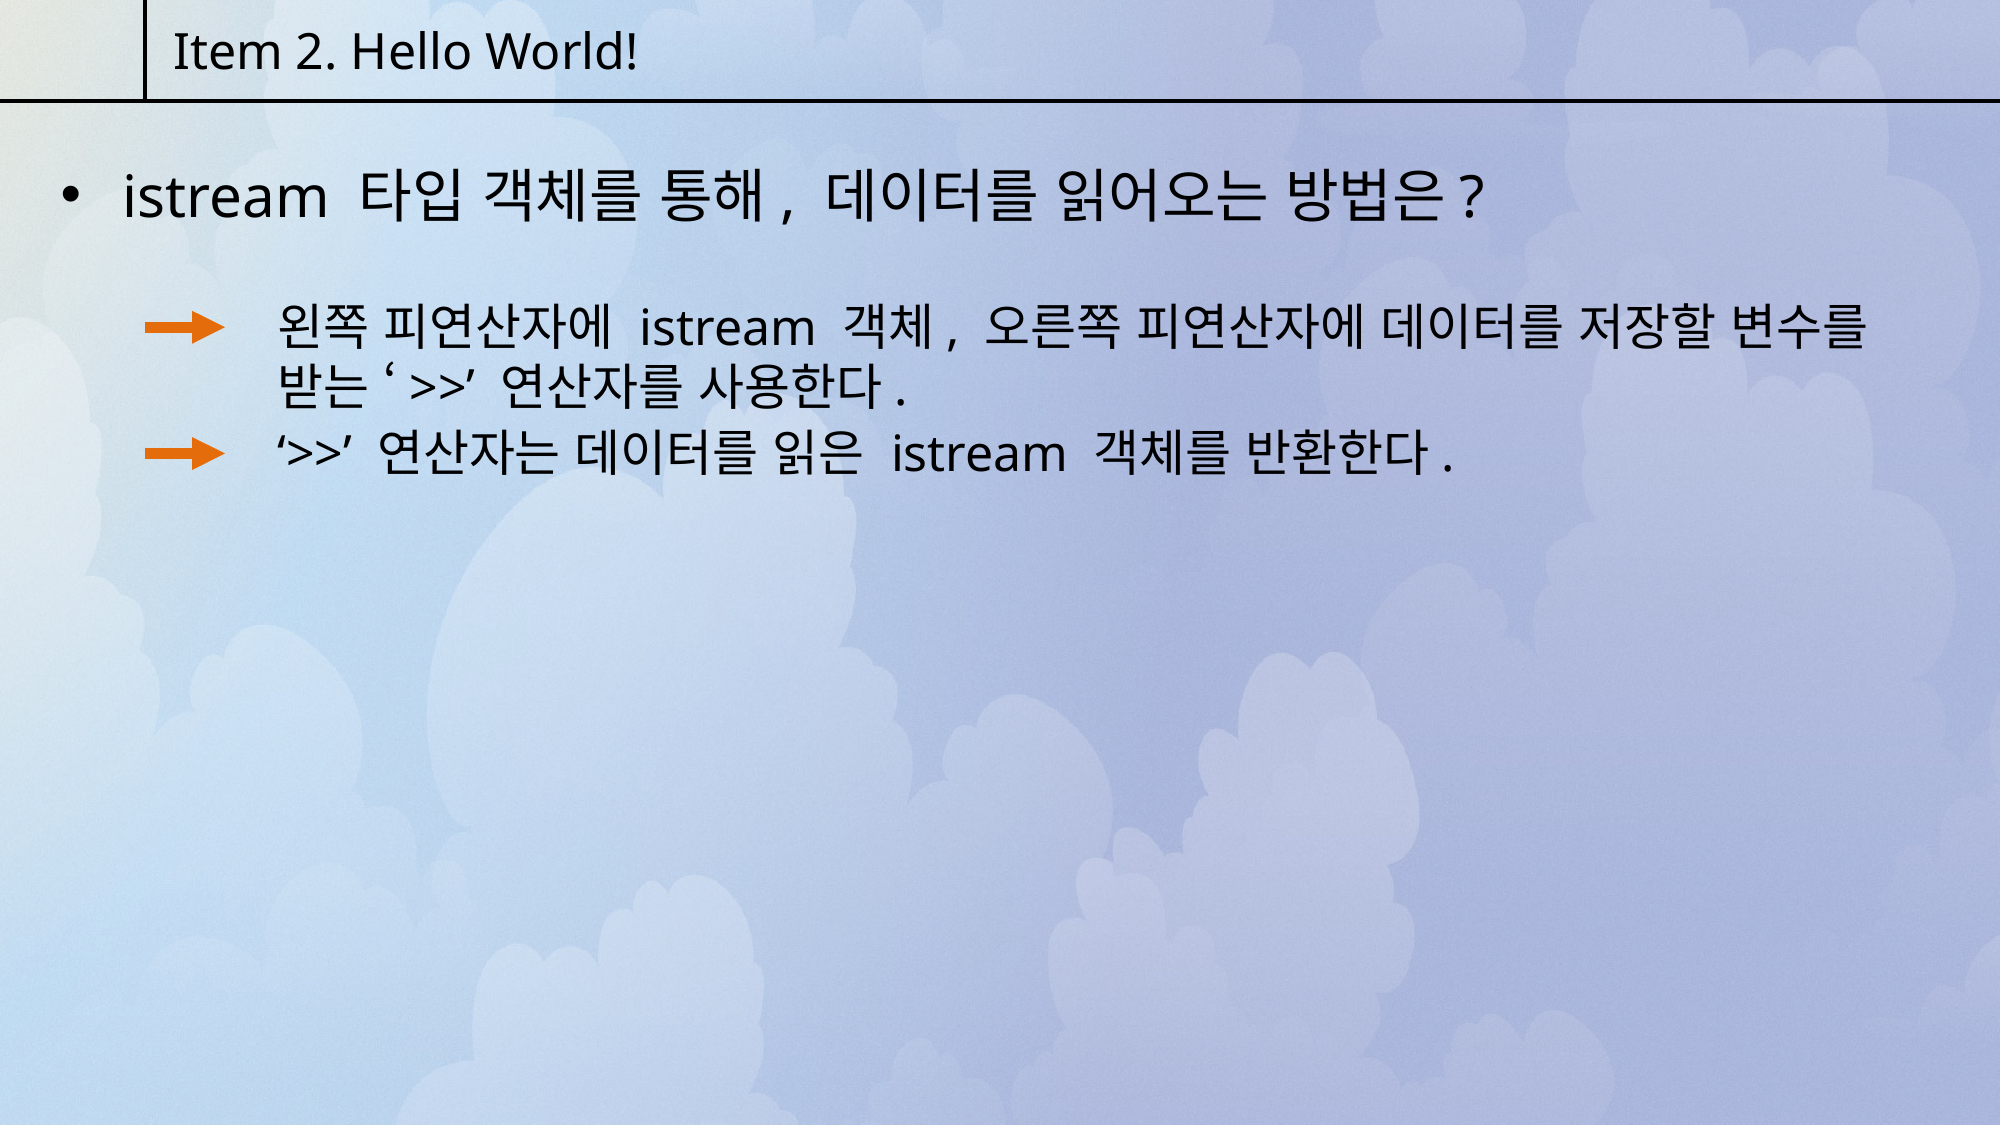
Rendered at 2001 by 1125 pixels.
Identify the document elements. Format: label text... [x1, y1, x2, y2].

text_box Item 2. Hello World! [149, 12, 2000, 88]
text_box ‘>>’ 연산자는 데이터를 읽은 istream 객체를 반환한다. [262, 414, 1914, 489]
text_box istream 타입 객체를 통해, 데이터를 읽어오는 방법은? [45, 151, 1784, 237]
text_box 왼쪽 피연산자에 istream 객체, 오른쪽 피연산자에 데이터를 저장할 변수를 받는 ‘>>’ 연산자를 사용한다. [262, 287, 1914, 414]
